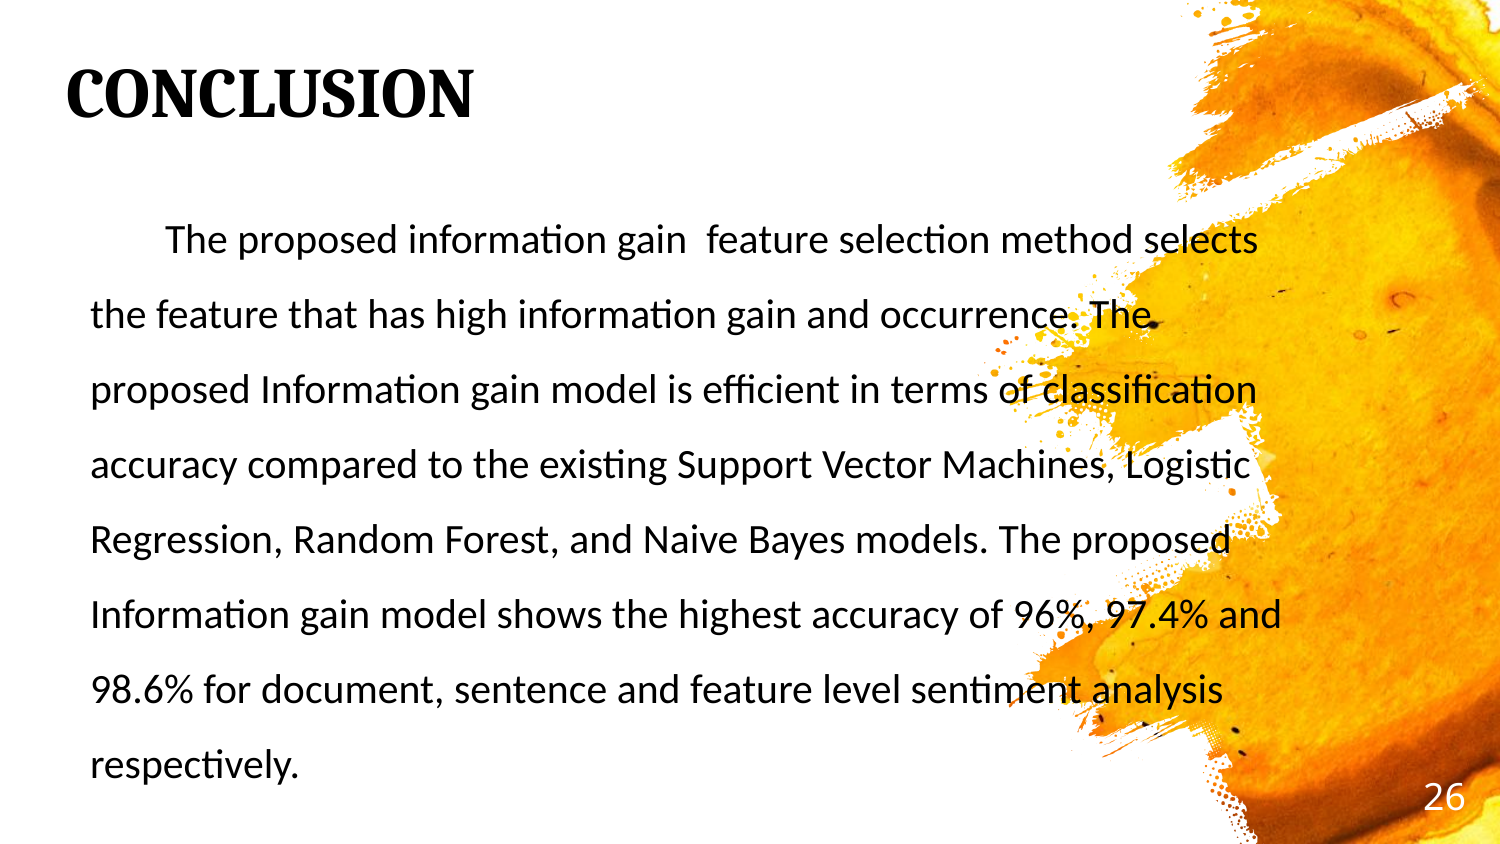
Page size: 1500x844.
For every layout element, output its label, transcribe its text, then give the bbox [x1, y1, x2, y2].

slide_number 26 [1391, 766, 1482, 832]
picture [0, 0, 1500, 844]
list The proposed information gain feature selection method selects the feature that has high information gain and occurrence. The proposed Information gain model is efficient in terms of classification accuracy compared to the existing Support Vector Machines, Logistic Regression, Random Forest, and Naive Bayes models. The proposed Information gain model shows the highest accuracy of 96%, 97.4% and 98.6% for document, sentence and feature level sentiment analysis respectively. [75, 172, 1325, 796]
title CONCLUSION [51, 45, 980, 147]
